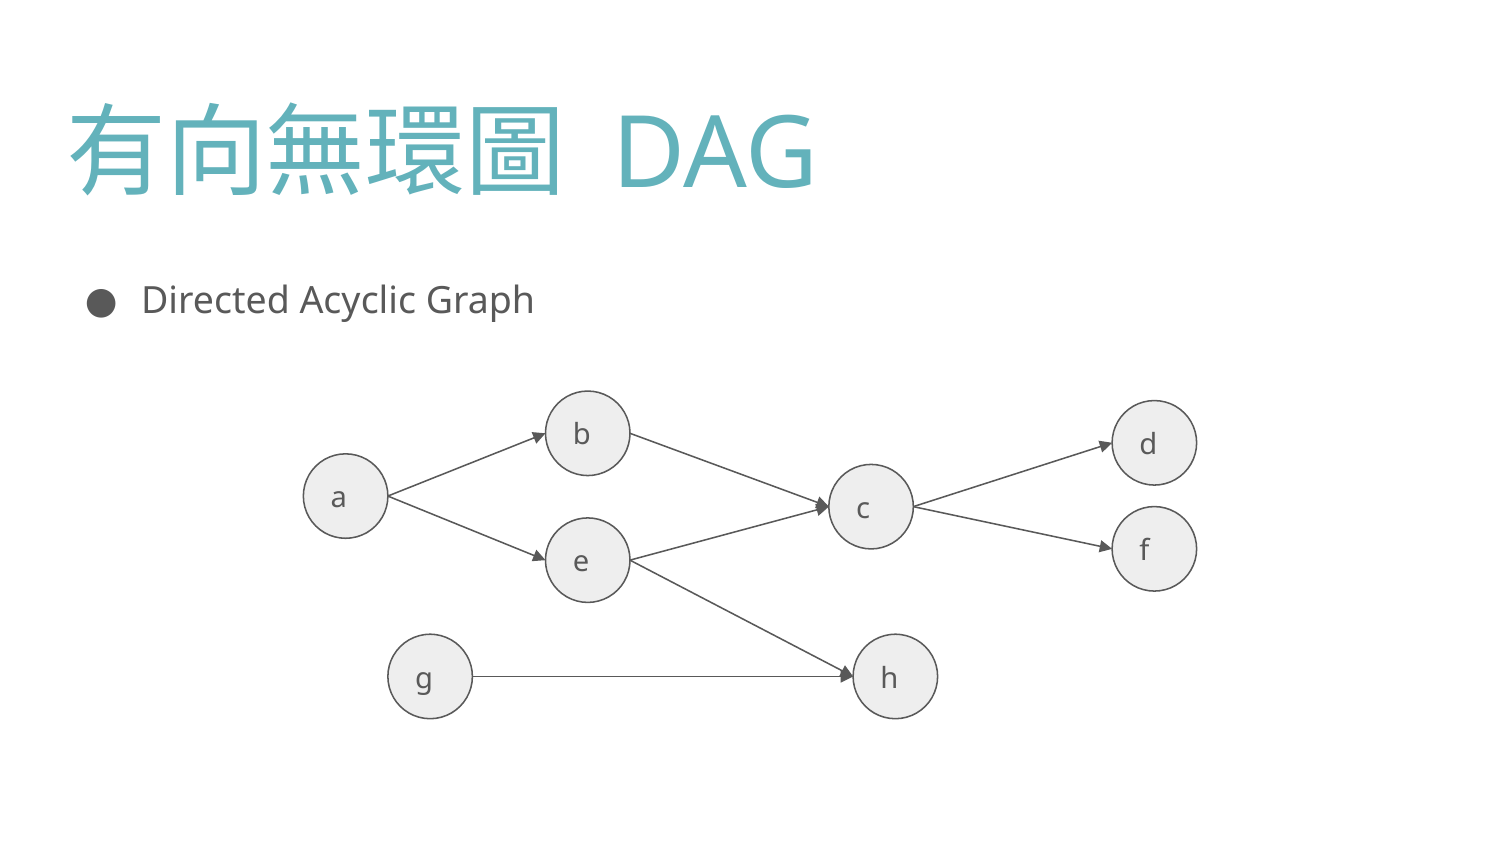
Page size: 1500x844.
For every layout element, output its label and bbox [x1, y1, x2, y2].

text_box [303, 391, 1197, 719]
list [51, 239, 1449, 750]
title [51, 72, 1449, 221]
